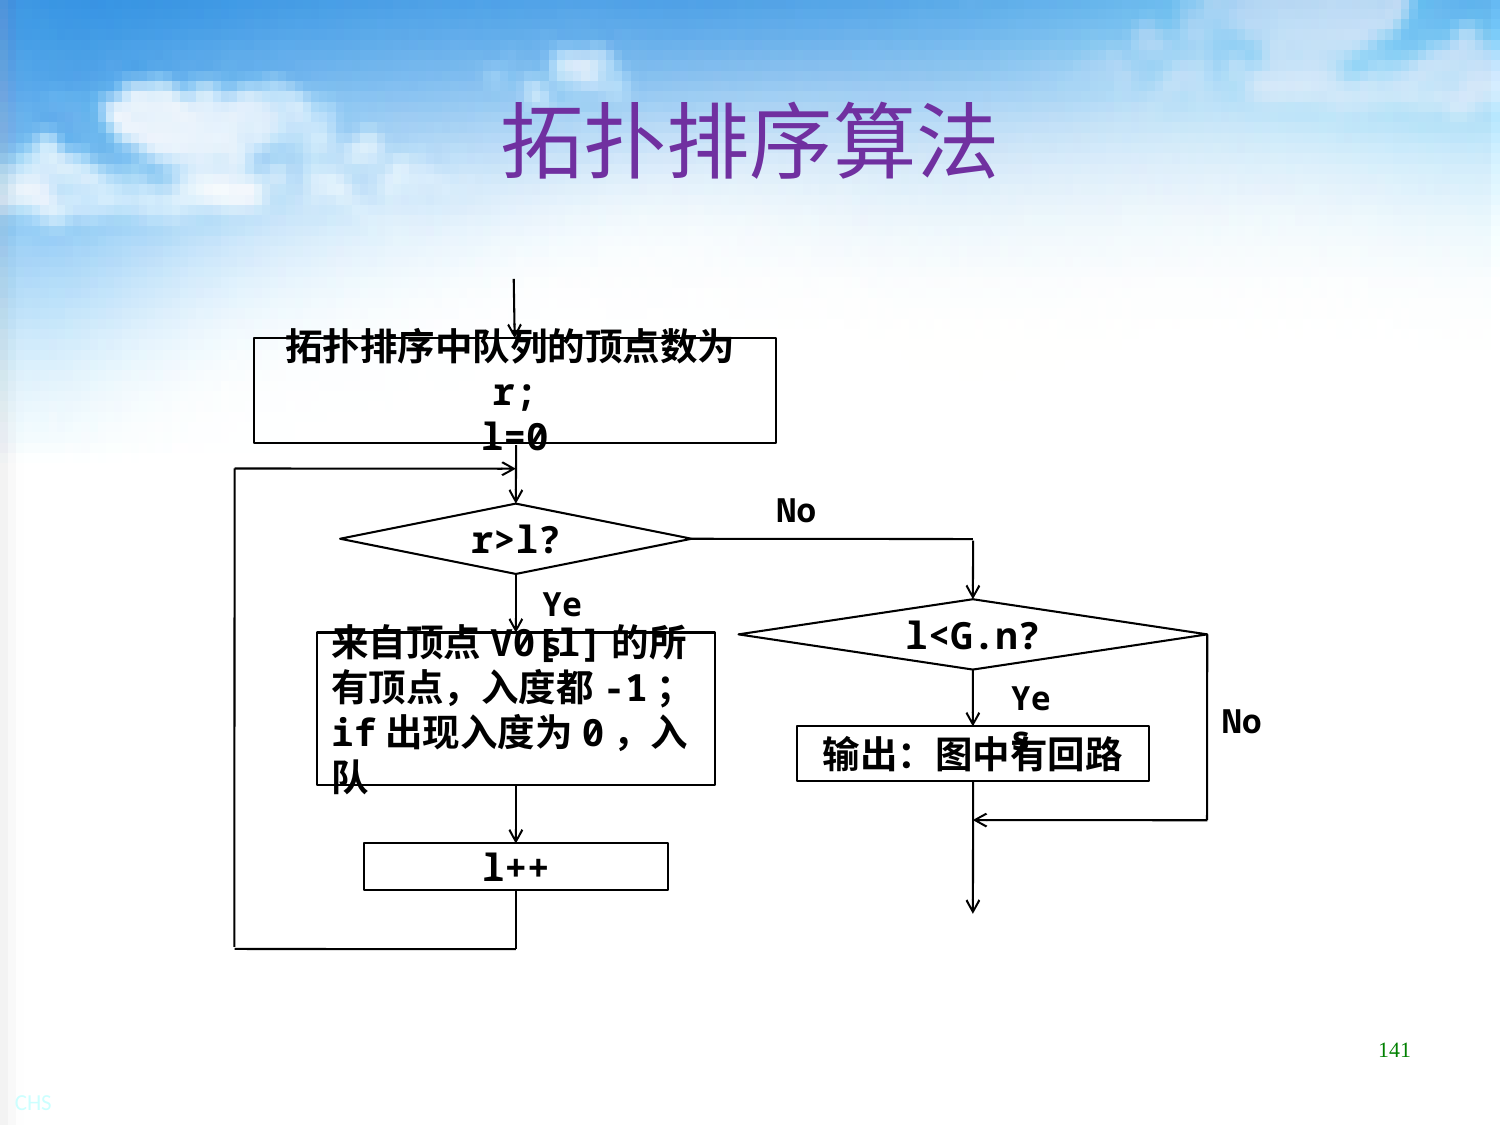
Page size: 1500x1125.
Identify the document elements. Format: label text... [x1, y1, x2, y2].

slide_number 141 [1359, 1031, 1430, 1067]
title 拓扑排序算法 [163, 44, 1337, 233]
picture [0, 0, 1500, 1125]
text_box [234, 278, 1290, 950]
